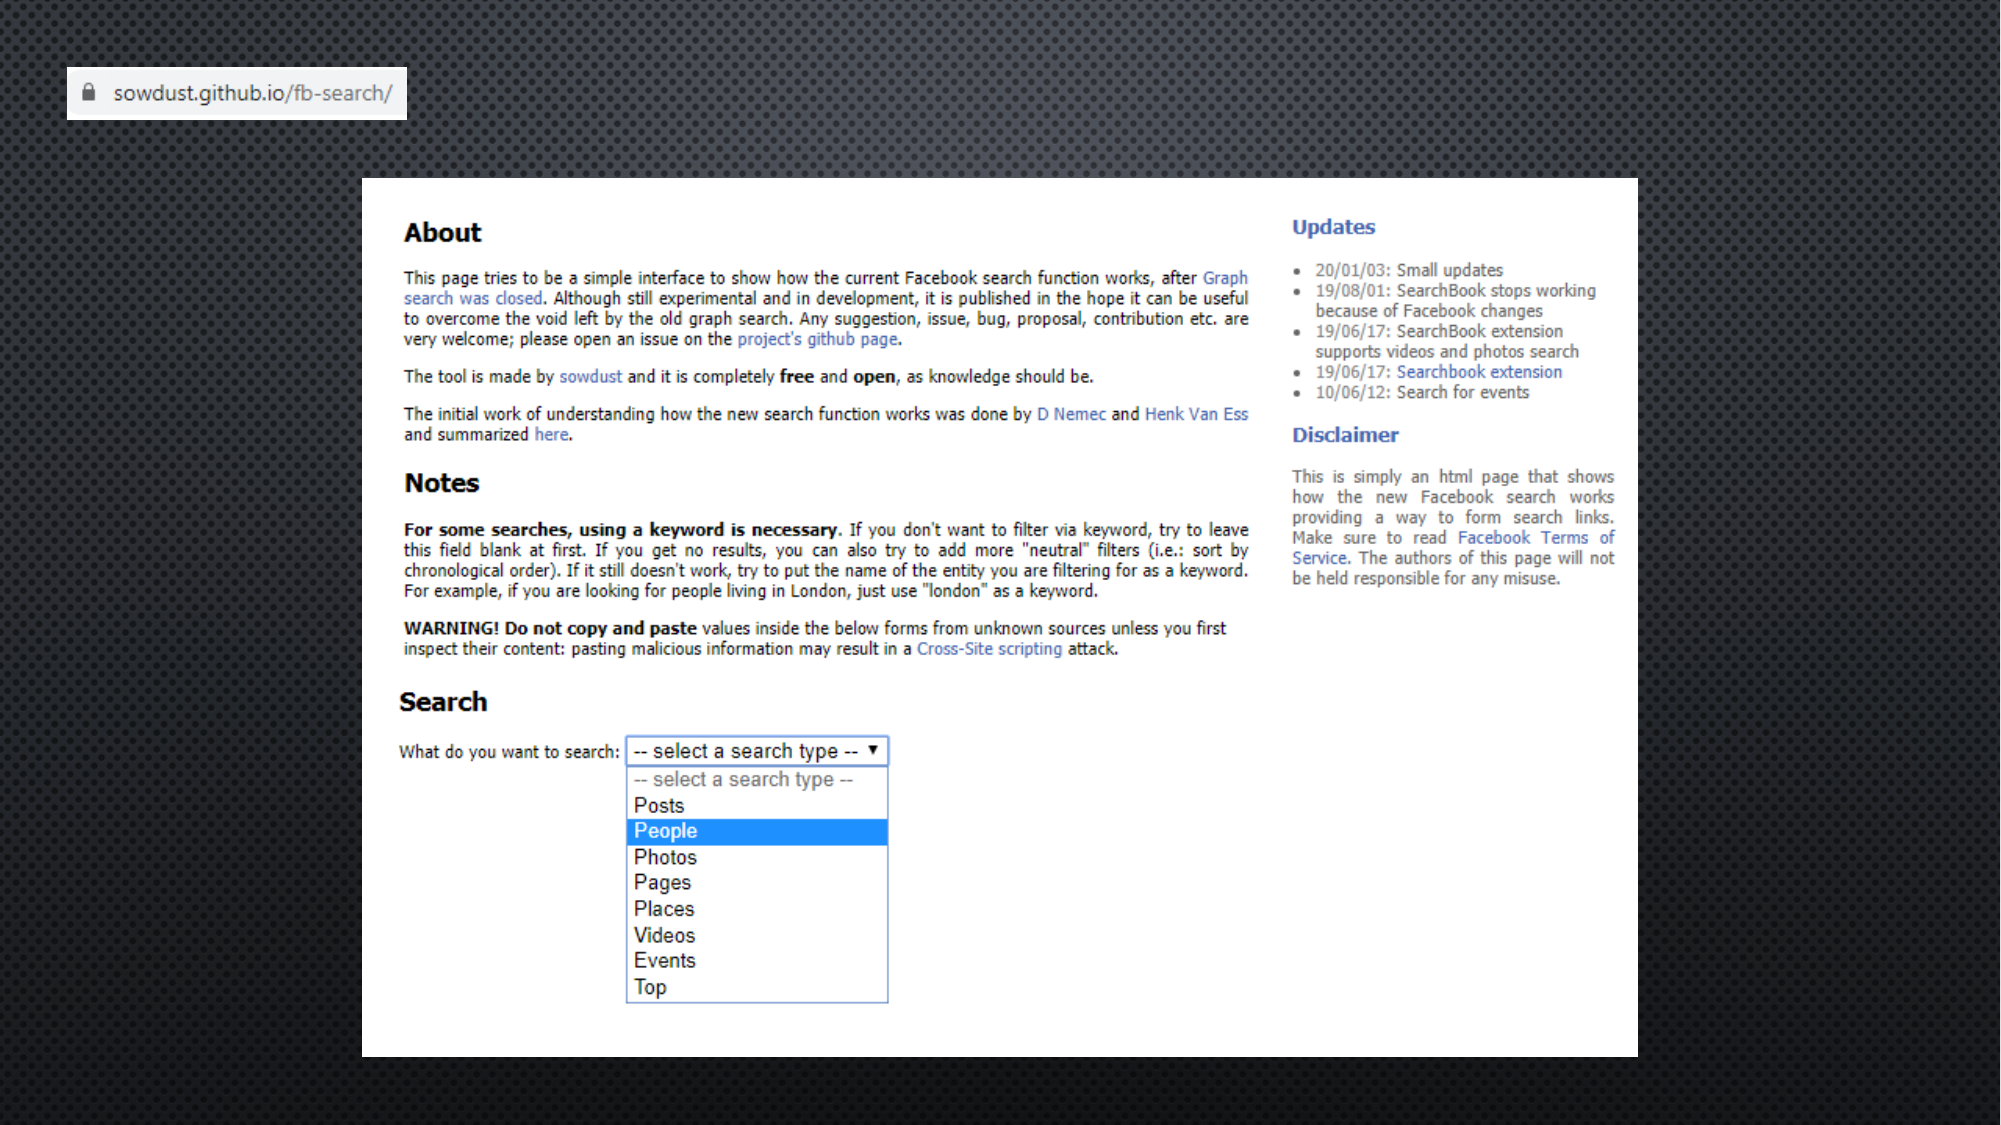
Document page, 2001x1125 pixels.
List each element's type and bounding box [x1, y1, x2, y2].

picture [67, 67, 408, 120]
picture [362, 178, 1638, 1058]
